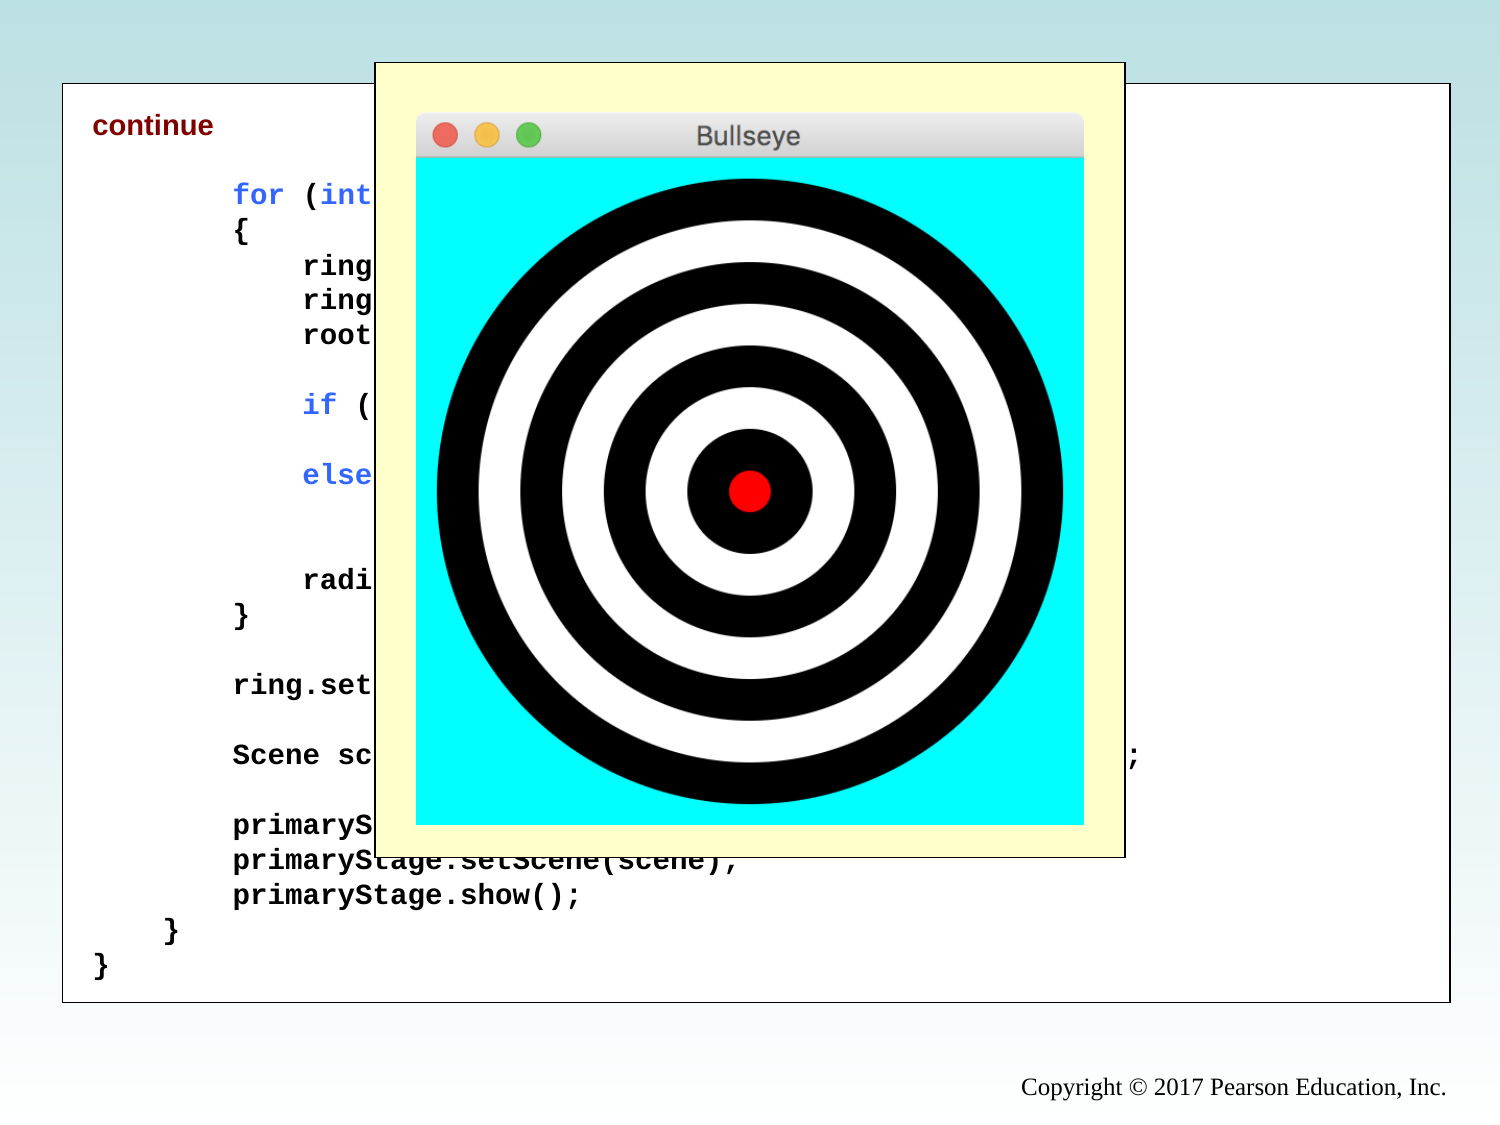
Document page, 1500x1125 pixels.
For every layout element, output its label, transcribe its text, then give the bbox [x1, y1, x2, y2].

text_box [374, 62, 1126, 858]
text_box continue for (int count = 1; count <= 8; count++) { ring = new Circle(160, 160, radius); ring.setFill(ringColor); root.getChildren().add(ring); if (ringColor.equals(Color.BLACK)) ringColor = Color.WHITE; else ringColor = Color.BLACK; radius = radius - 20; } ring.setFill(Color.RED); Scene scene = new Scene(root, 320, 320, Color.CYAN); primaryStage.setTitle("Bullseye"); primaryStage.setScene(scene); primaryStage.show(); } } [62, 83, 1450, 1003]
footer Copyright © 2017 Pearson Education, Inc. [549, 1062, 1463, 1114]
